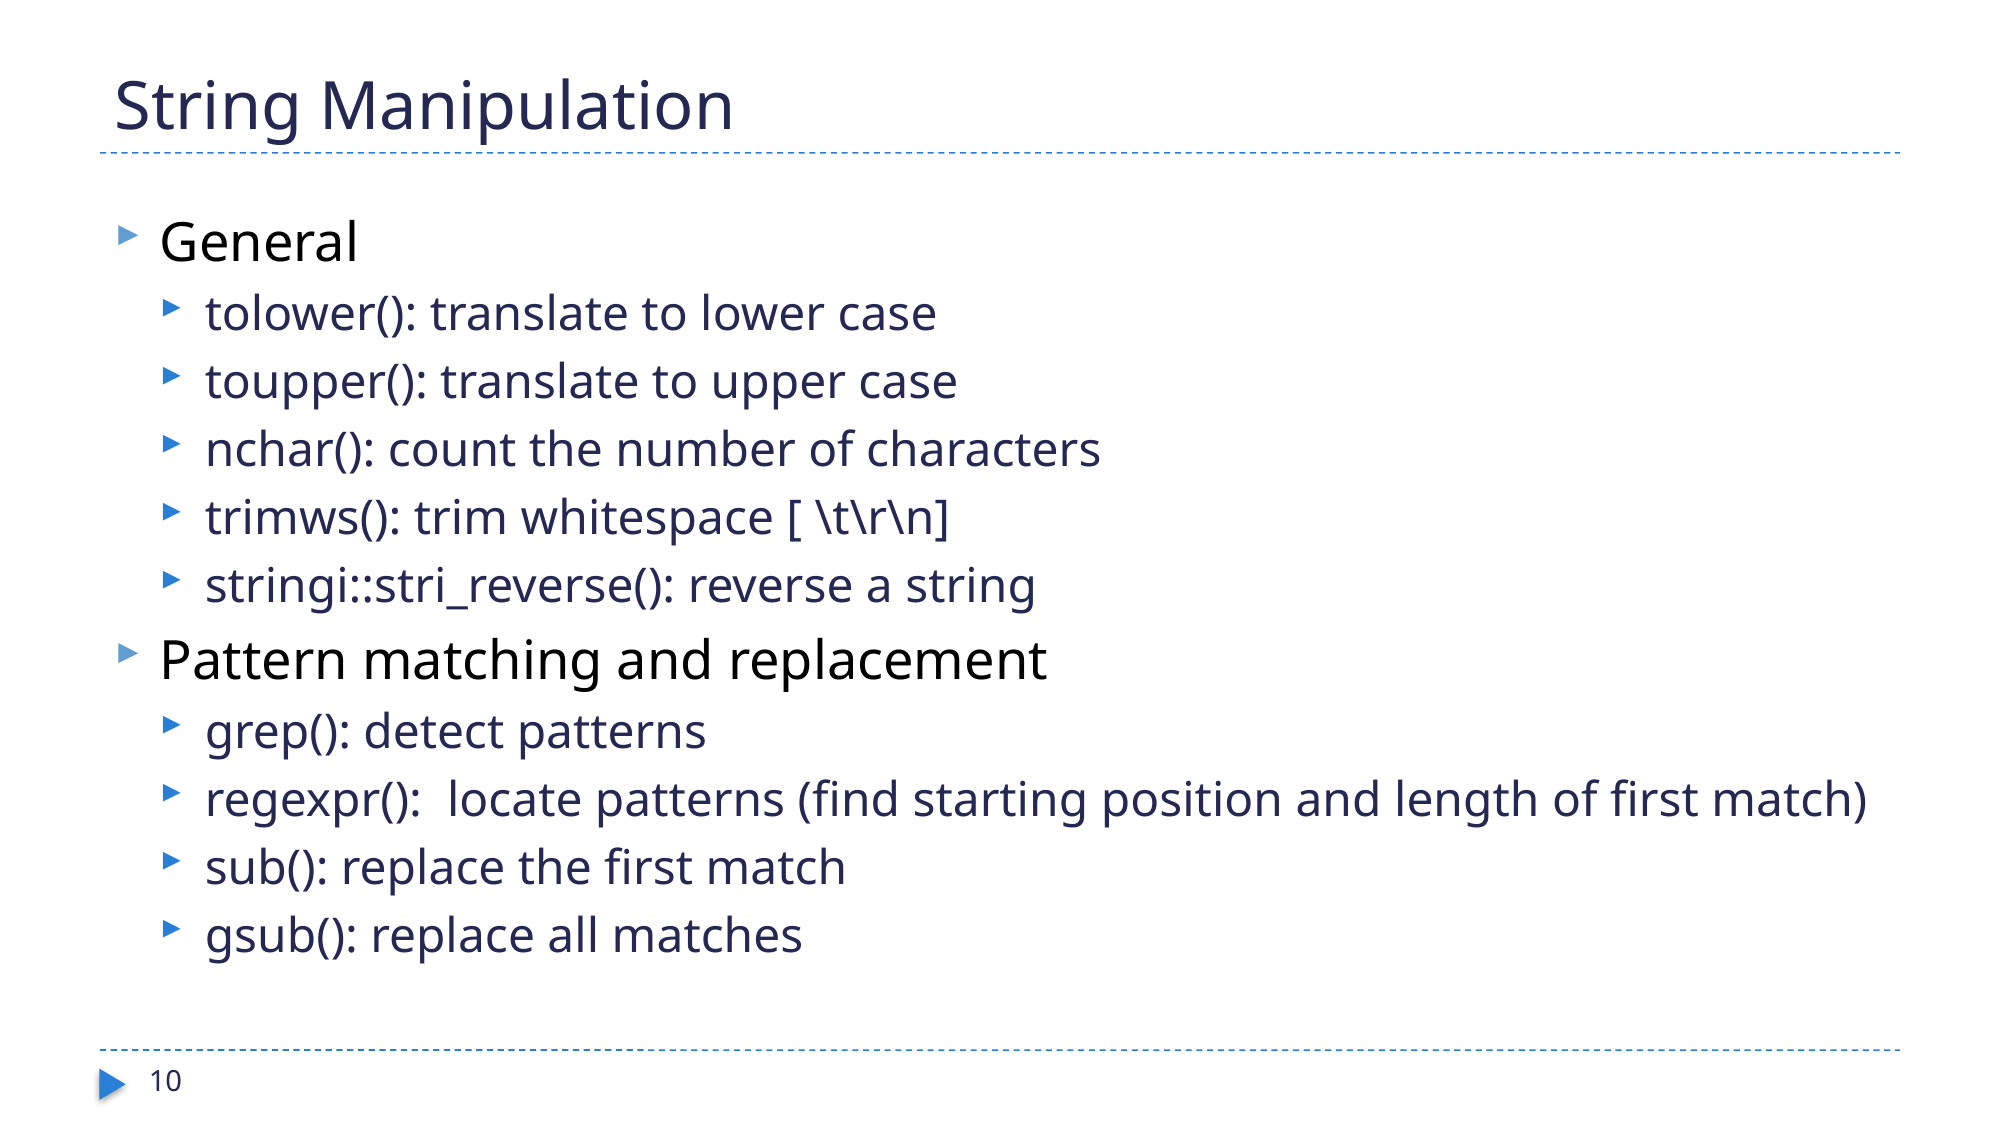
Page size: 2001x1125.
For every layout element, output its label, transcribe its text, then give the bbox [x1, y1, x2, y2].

list General tolower(): translate to lower case toupper(): translate to upper case nchar(): count the number of characters trimws(): trim whitespace [ \t\r\n] stringi::stri_reverse(): reverse a string Pattern matching and replacement grep(): detect patterns regexpr(): locate patterns (find starting position and length of first match) sub(): replace the first match gsub(): replace all matches [99, 200, 1900, 1010]
slide_number 10 [133, 1055, 568, 1103]
title String Manipulation [99, 24, 1900, 151]
